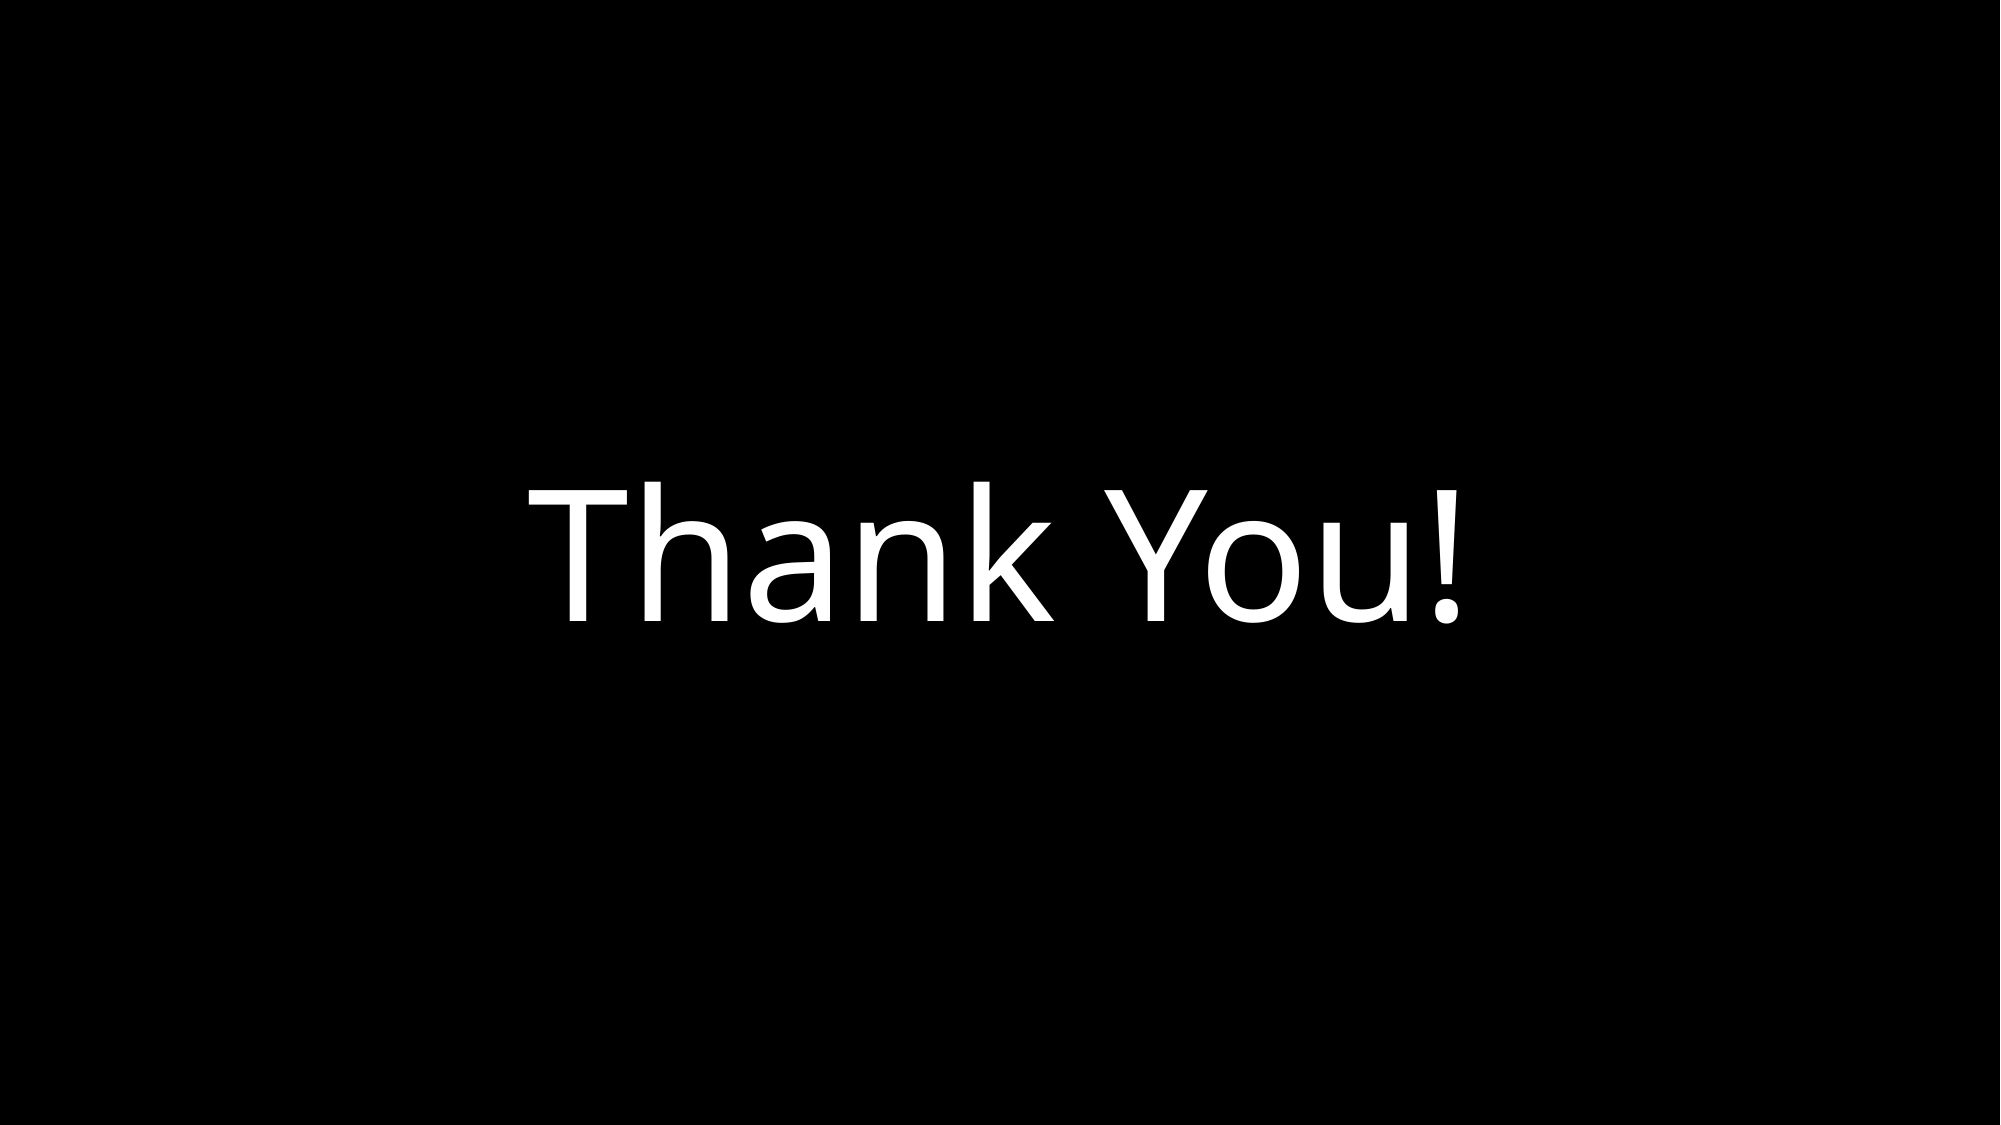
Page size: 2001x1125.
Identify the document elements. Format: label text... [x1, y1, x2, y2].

text_box Thank You! [290, 430, 1710, 665]
